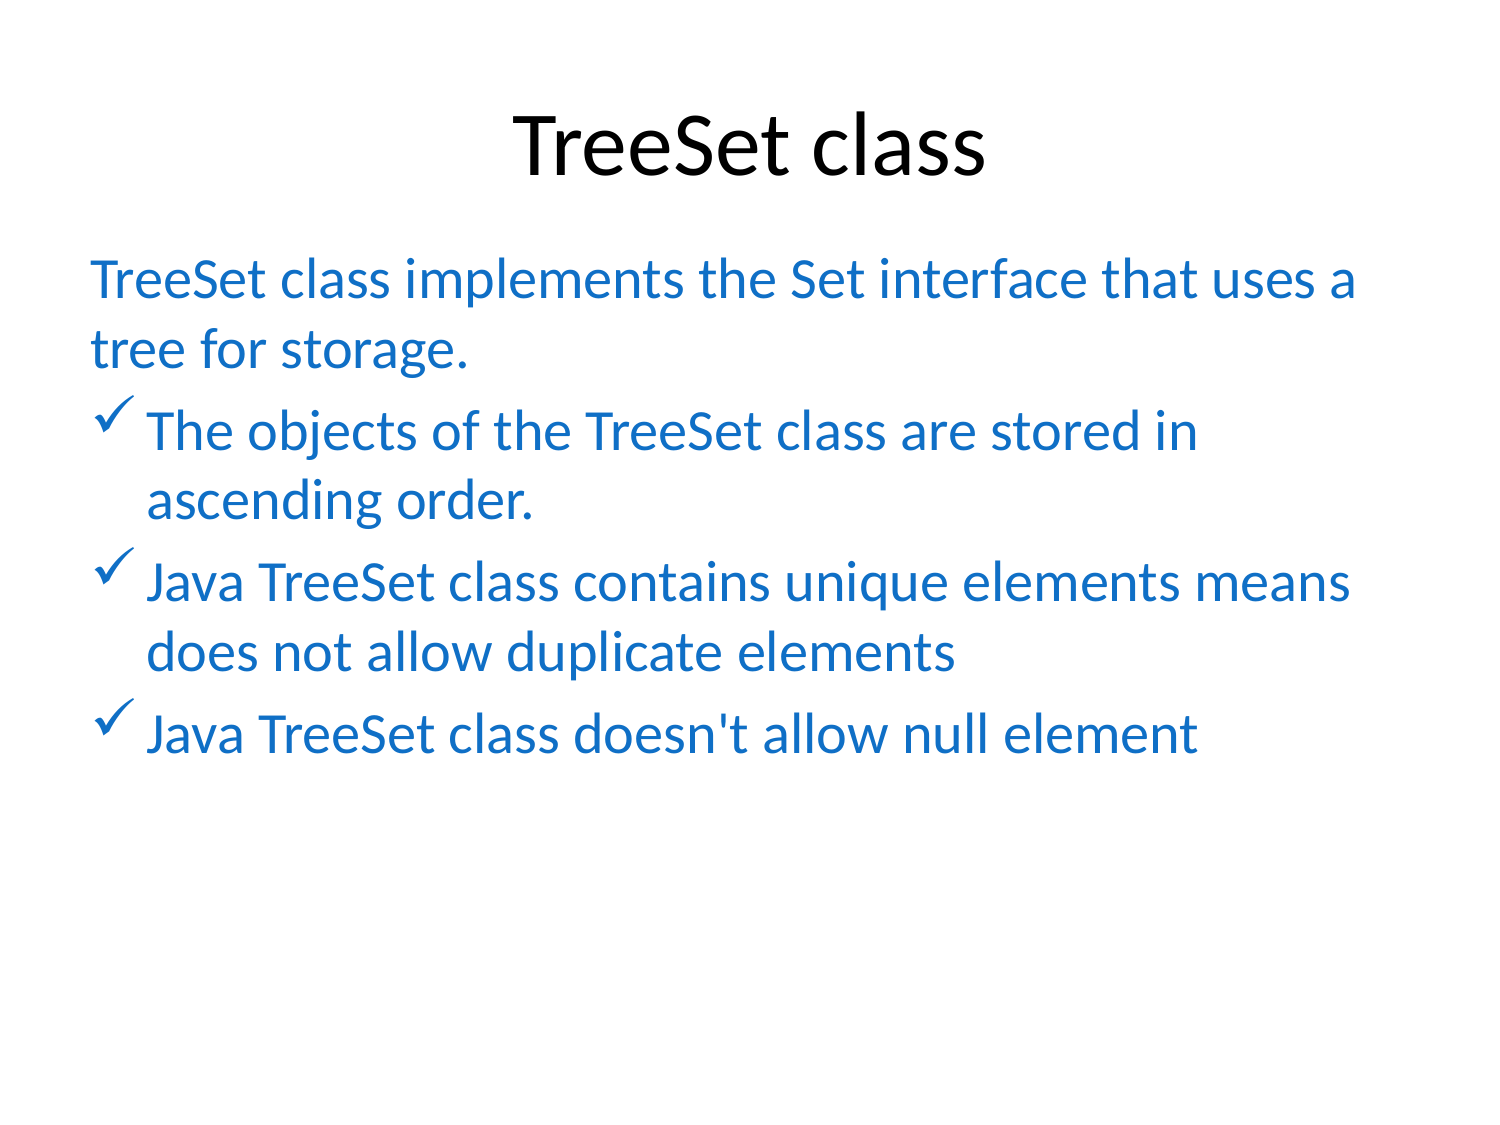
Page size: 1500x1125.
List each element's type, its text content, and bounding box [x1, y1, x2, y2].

title TreeSet class [75, 45, 1425, 232]
list TreeSet class implements the Set interface that uses a tree for storage. The objects of the TreeSet class are stored in ascending order. Java TreeSet class contains unique elements means does not allow duplicate elements Java TreeSet class doesn't allow null element [75, 232, 1425, 1005]
